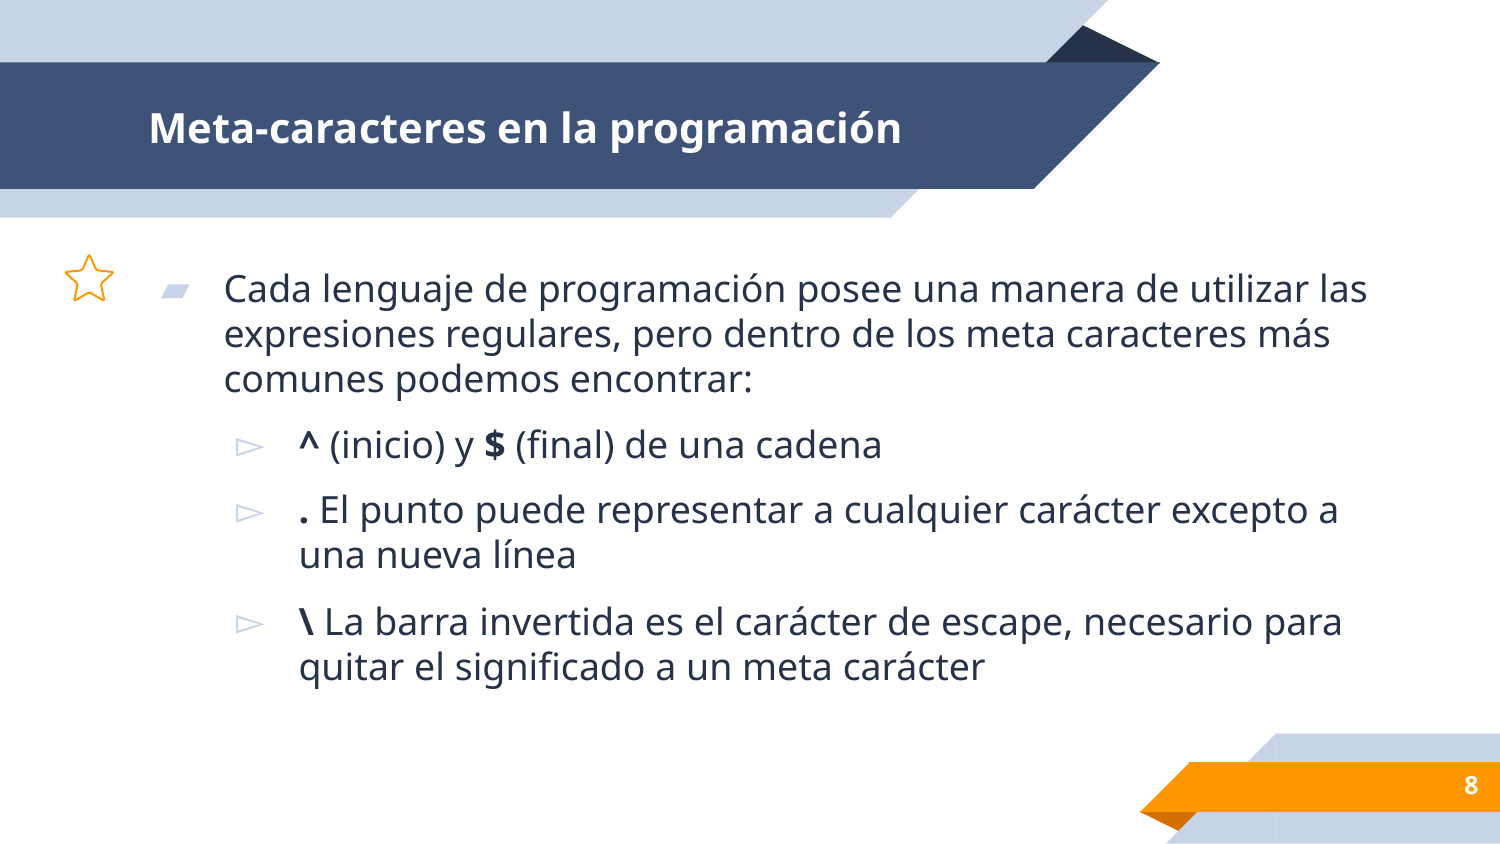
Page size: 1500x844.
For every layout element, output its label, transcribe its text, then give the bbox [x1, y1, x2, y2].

slide_number 8 [1249, 760, 1494, 813]
title Meta-caracteres en la programación [133, 64, 1035, 190]
list Cada lenguaje de programación posee una manera de utilizar las expresiones regulares, pero dentro de los meta caracteres más comunes podemos encontrar: ^ (inicio) y $ (final) de una cadena . El punto puede representar a cualquier carácter excepto a una nueva línea \ La barra invertida es el carácter de escape, necesario para quitar el significado a un meta carácter [133, 255, 1411, 772]
